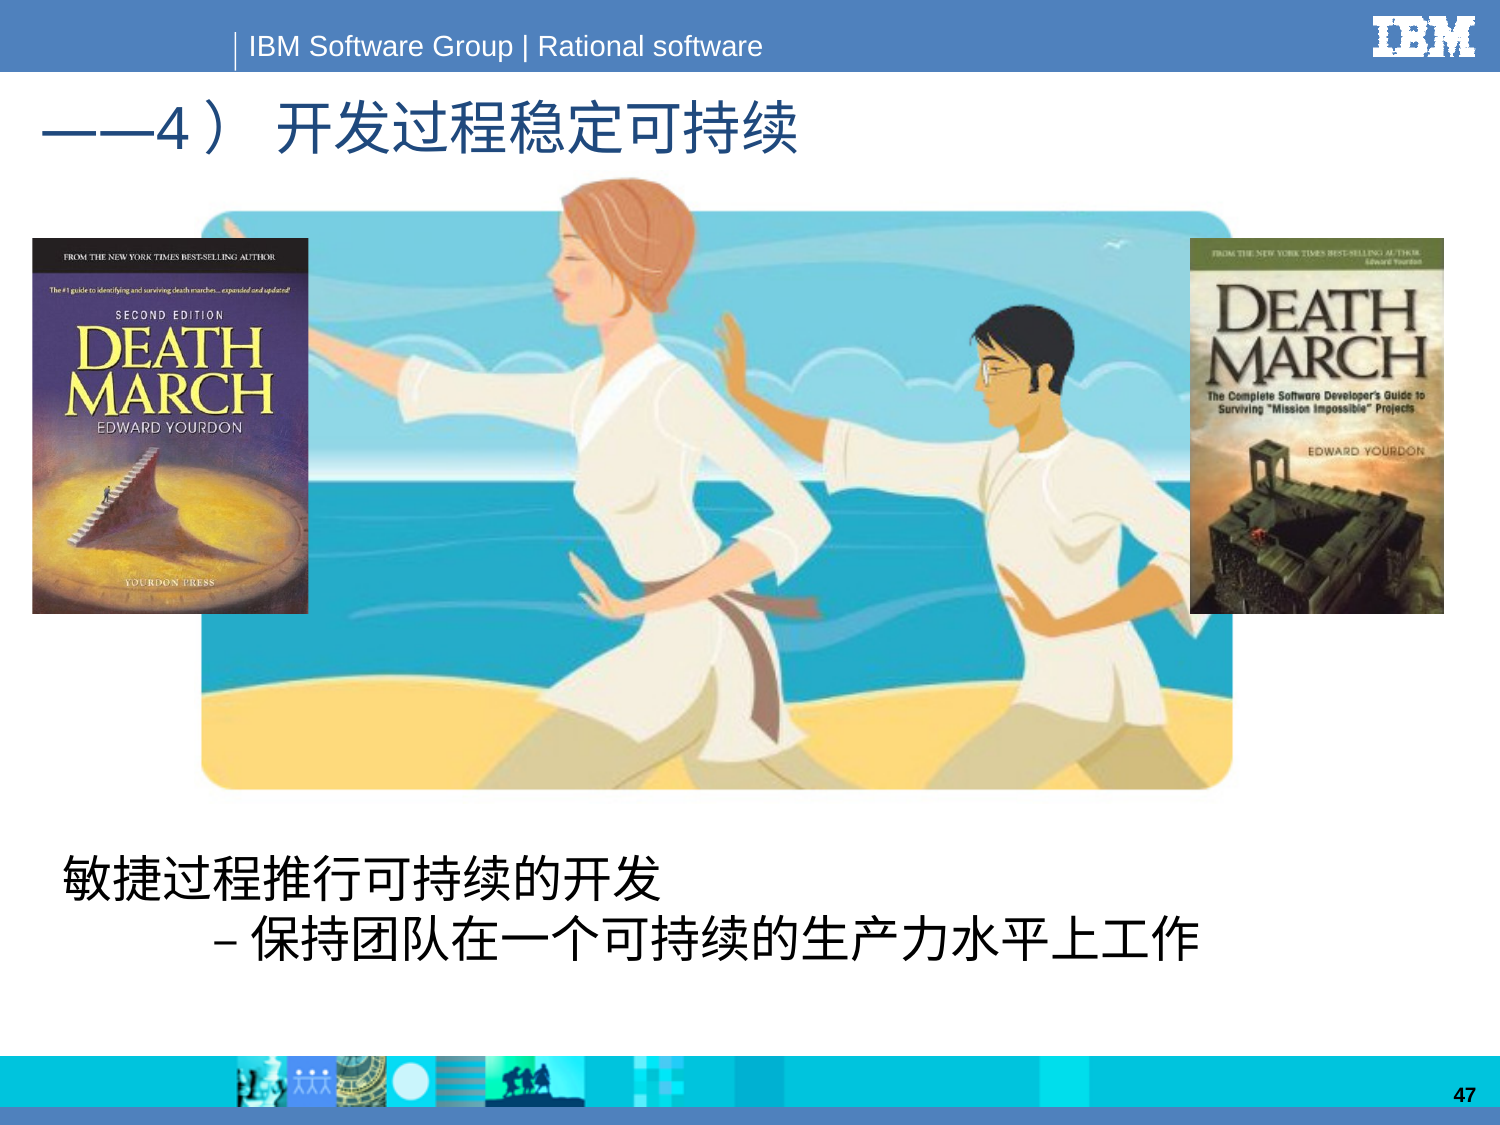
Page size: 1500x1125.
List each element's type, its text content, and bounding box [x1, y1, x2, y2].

picture [32, 238, 309, 615]
picture [1190, 238, 1444, 615]
slide_number 47 [1366, 1081, 1477, 1107]
picture [0, 1056, 1500, 1107]
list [193, 169, 1243, 804]
title ——4） 开发过程稳定可持续 [25, 91, 1477, 171]
text_box 敏捷过程推行可持续的开发 – 保持团队在一个可持续的生产力水平上工作 [48, 840, 1434, 976]
